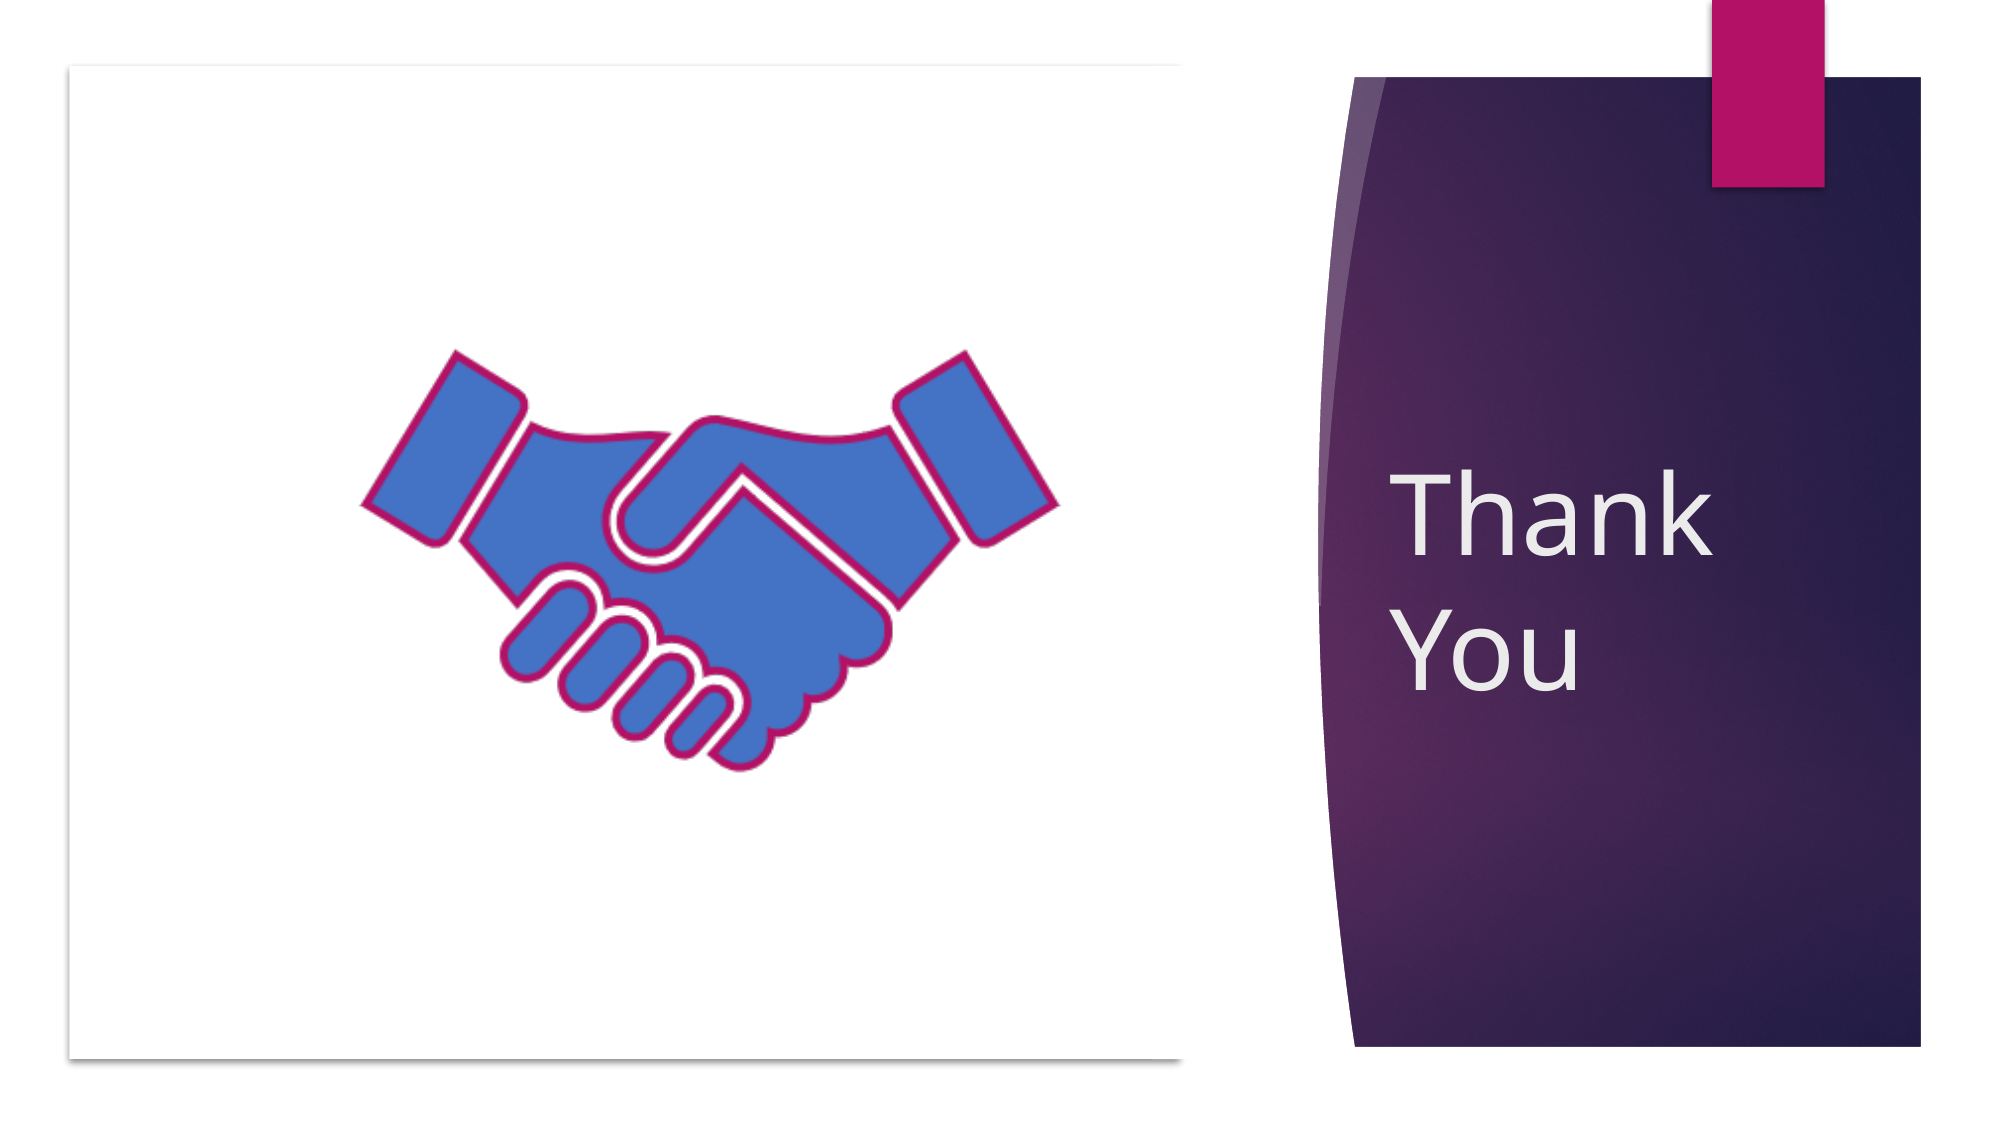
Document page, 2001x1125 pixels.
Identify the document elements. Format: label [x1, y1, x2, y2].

picture [330, 182, 1091, 943]
text_box [0, 0, 2000, 1125]
text_box [69, 64, 1367, 1060]
